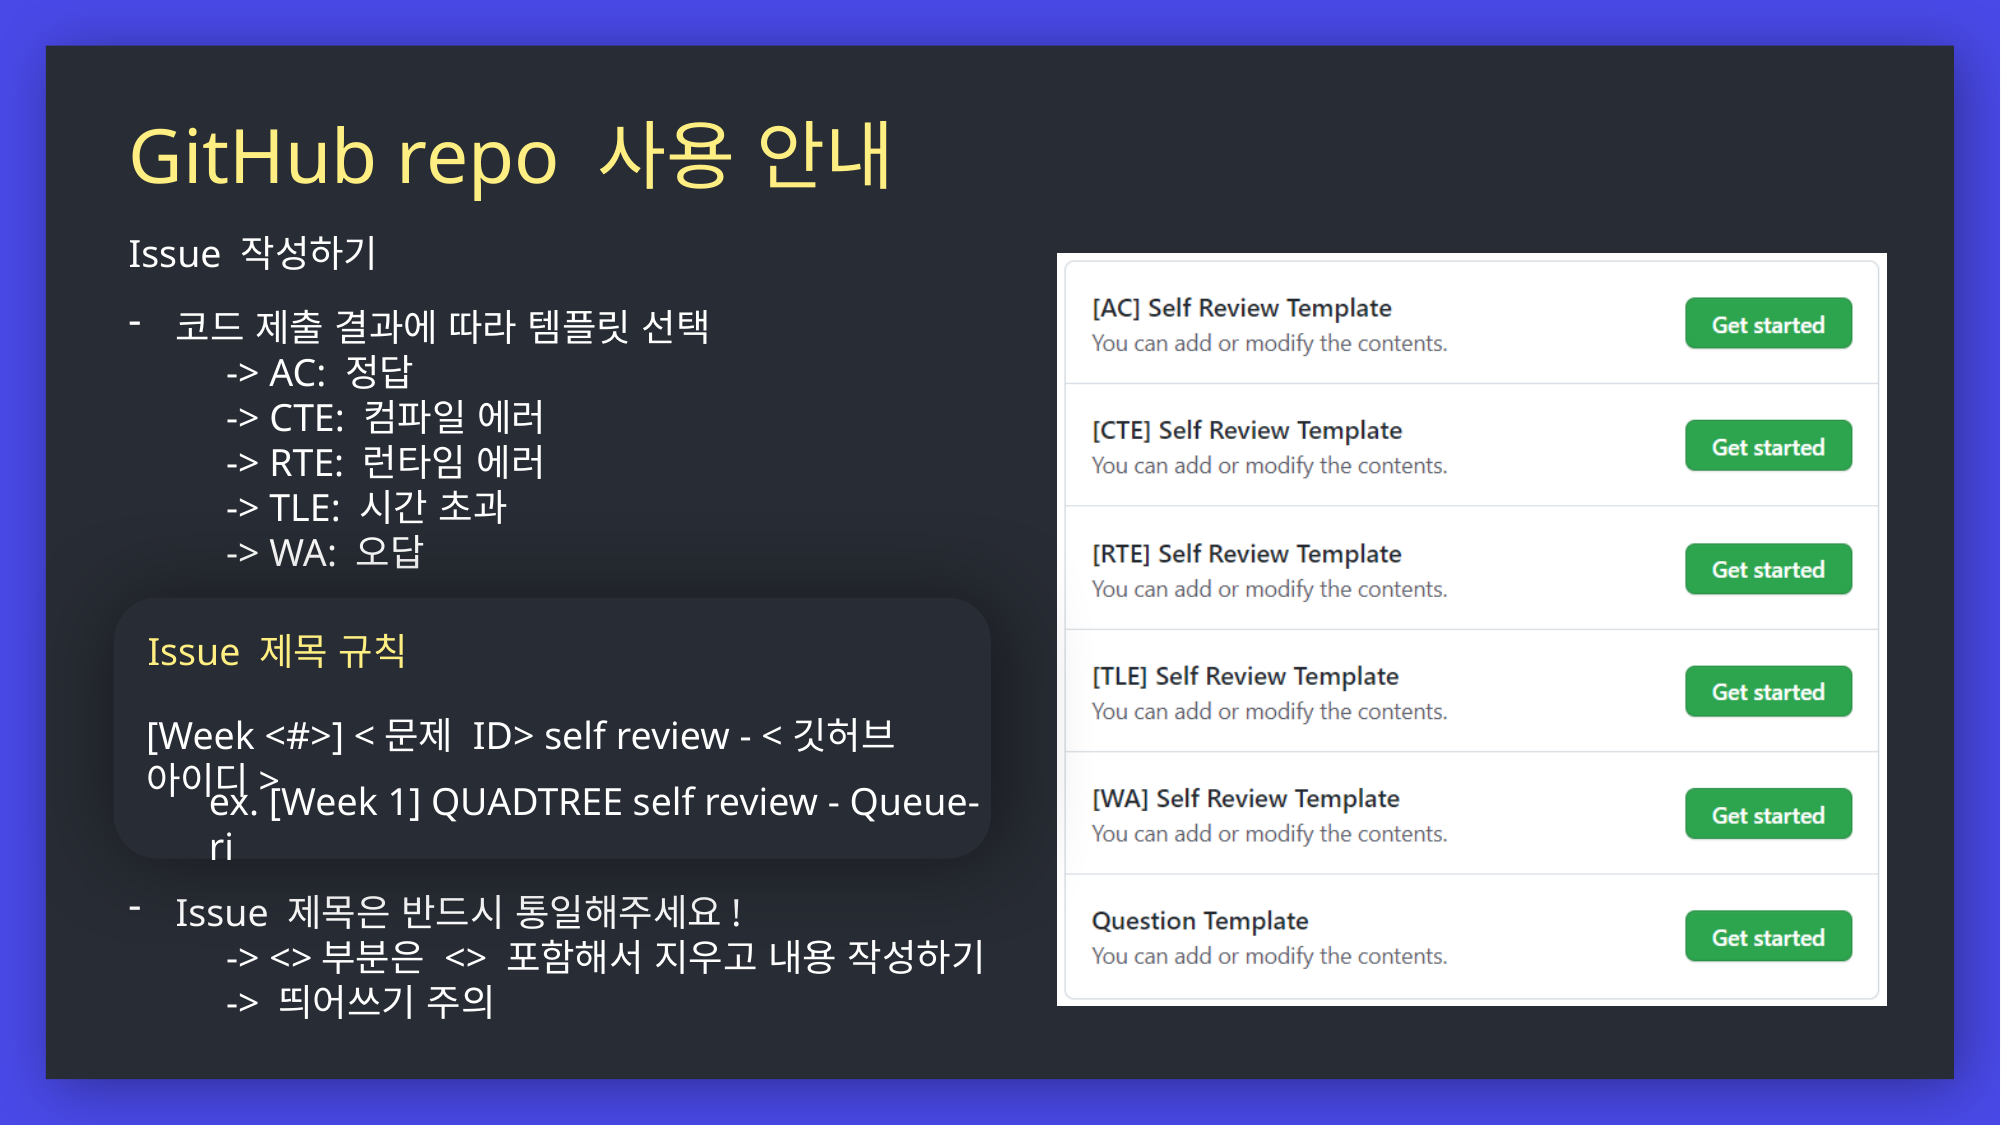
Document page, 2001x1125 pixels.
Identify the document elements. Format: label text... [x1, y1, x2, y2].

picture [1057, 253, 1887, 1006]
text_box Issue 작성하기 [113, 222, 502, 283]
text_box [113, 597, 1016, 878]
text_box GitHub repo 사용 안내 [113, 101, 1260, 207]
text_box 코드 제출 결과에 따라 템플릿 선택 -> AC: 정답 -> CTE: 컴파일 에러 -> RTE: 런타임 에러 -> TLE: 시간 초과 -> WA: 오답 Issue 제목은 반드시 통일해주세요! -> <>부분은 <> 포함해서 지우고 내용 작성하기 -> 띄어쓰기 주의 [113, 851, 1054, 1031]
text_box 코드 제출 결과에 따라 템플릿 선택 -> AC: 정답 -> CTE: 컴파일 에러 -> RTE: 런타임 에러 -> TLE: 시간 초과 -> WA: 오답 Issue 제목은 반드시 통일해주세요! -> <>부분은 <> 포함해서 지우고 내용 작성하기 -> 띄어쓰기 주의 [113, 296, 1054, 608]
